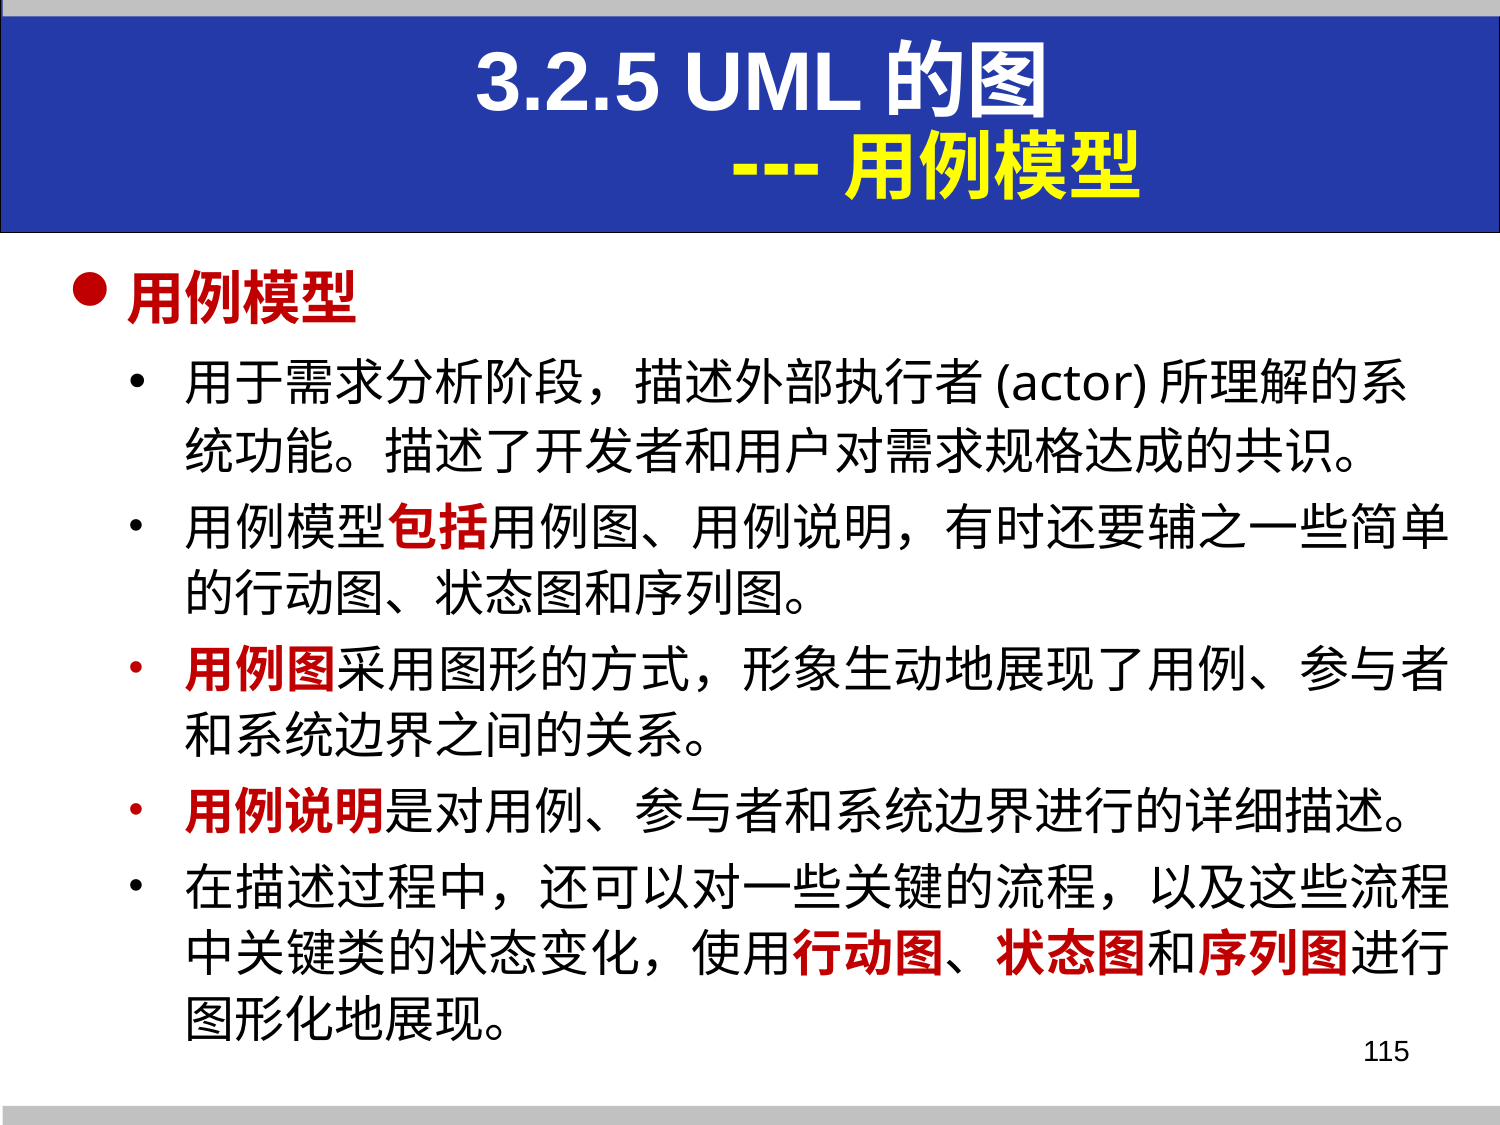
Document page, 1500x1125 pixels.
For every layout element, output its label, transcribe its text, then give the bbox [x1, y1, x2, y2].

text_box 3.2.5 UML的图 ---用例模型 [74, 34, 1425, 223]
list 用例模型 用于需求分析阶段，描述外部执行者(actor)所理解的系统功能。描述了开发者和用户对需求规格达成的共识。 用例模型包括用例图、用例说明，有时还要辅之一些简单的行动图、状态图和序列图。 用例图采用图形的方式，形象生动地展现了用例、参与者和系统边界之间的关系。 用例说明是对用例、参与者和系统边界进行的详细描述。 在描述过程中，还可以对一些关键的流程，以及这些流程中关键类的状态变化，使用行动图、状态图和序列图进行图形化地展现。 [52, 243, 1466, 1114]
slide_number 115 [1074, 1024, 1426, 1103]
